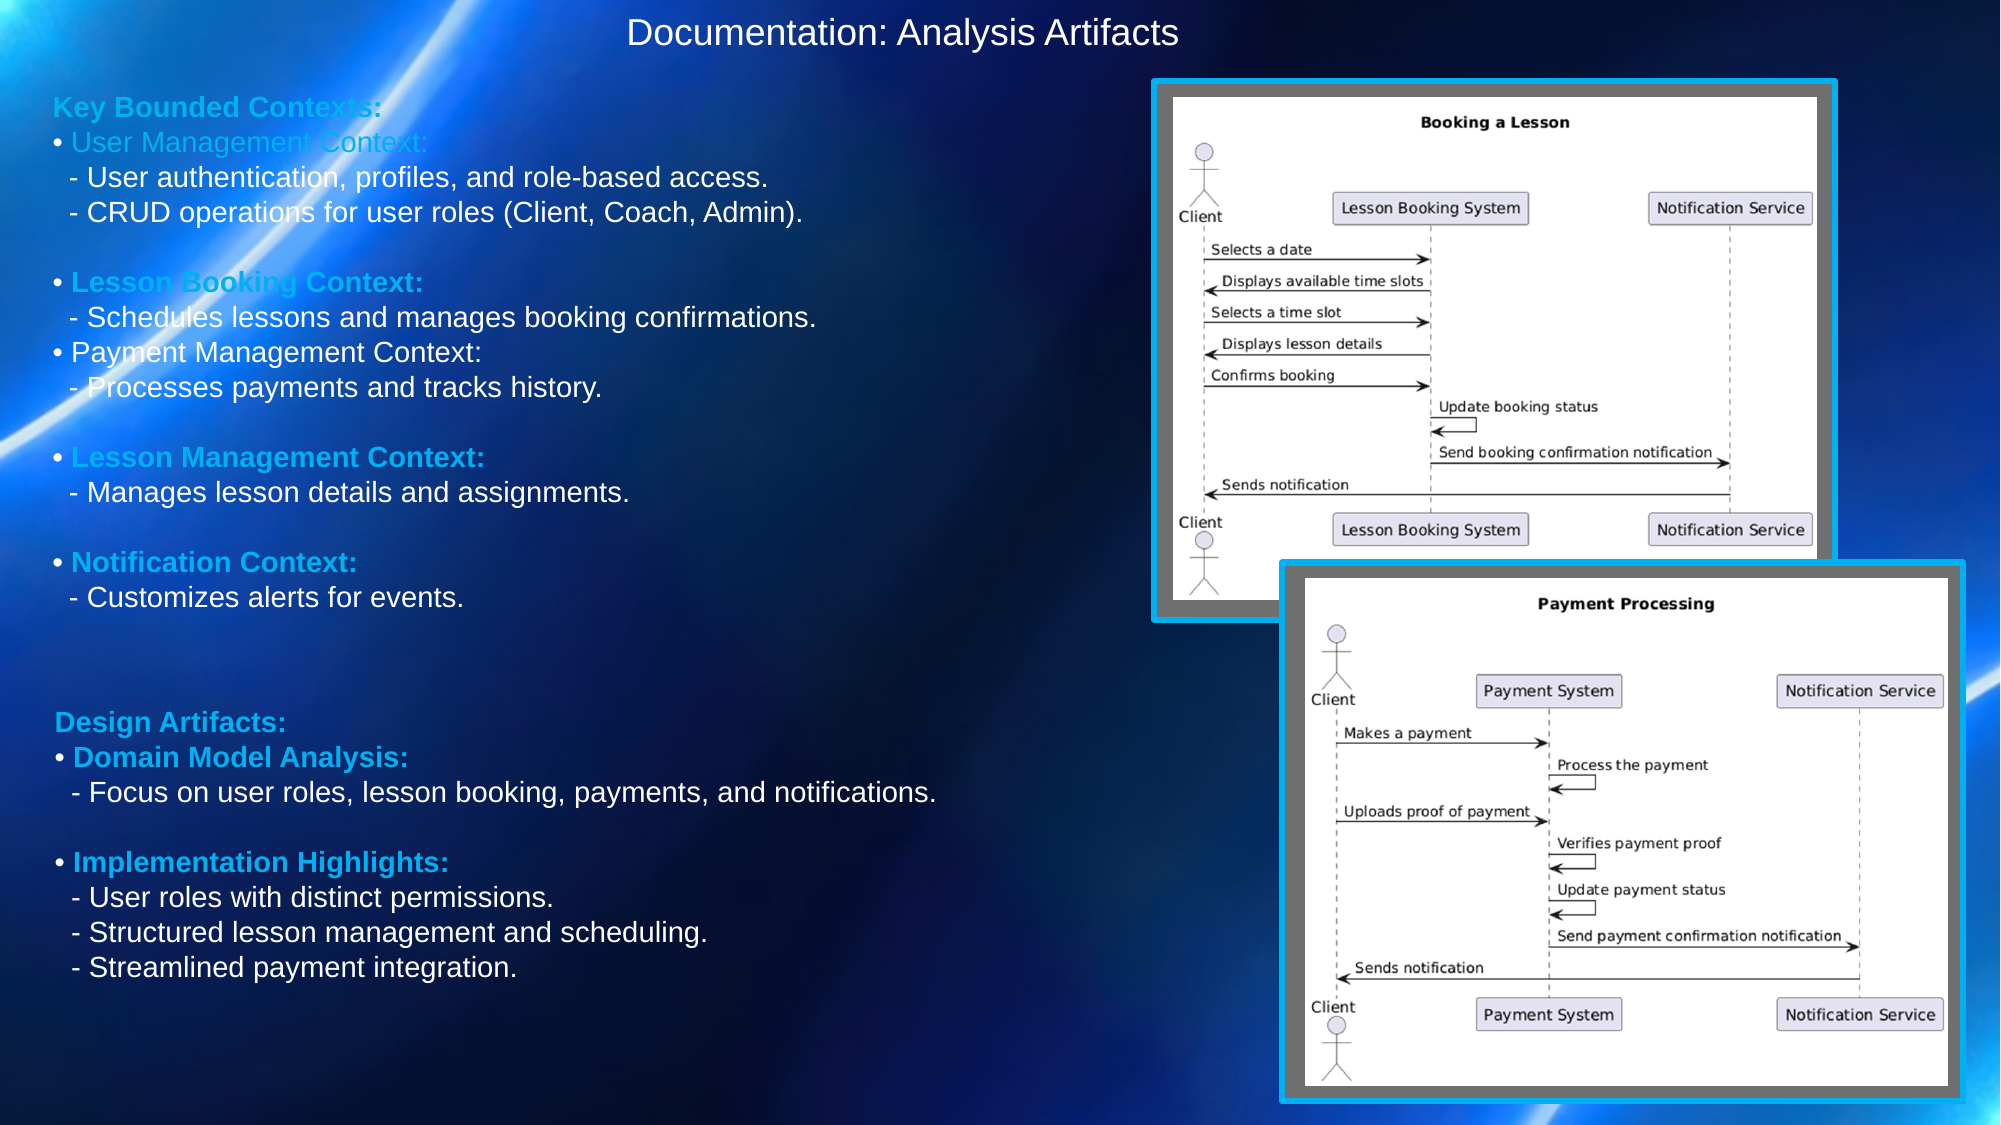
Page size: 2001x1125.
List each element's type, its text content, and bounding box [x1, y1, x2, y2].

text_box [1282, 562, 1964, 1102]
picture [0, 0, 2001, 1125]
text_box Documentation: Analysis Artifacts [611, 0, 1389, 60]
text_box Key Bounded Contexts: • User Management Context: - User authentication, profiles, and role-based access. - CRUD operations for user roles (Client, Coach, Admin). • Lesson Booking Context: - Schedules lessons and manages booking confirmations. • Payment Management Context: - Processes payments and tracks history. • Lesson Management Context: - Manages lesson details and assignments. • Notification Context: - Customizes alerts for events. [37, 81, 1084, 621]
text_box [1154, 81, 1836, 620]
text_box Design Artifacts: • Domain Model Analysis: - Focus on user roles, lesson booking, payments, and notifications. • Implementation Highlights: - User roles with distinct permissions. - Structured lesson management and scheduling. - Streamlined payment integration. [39, 695, 1282, 991]
